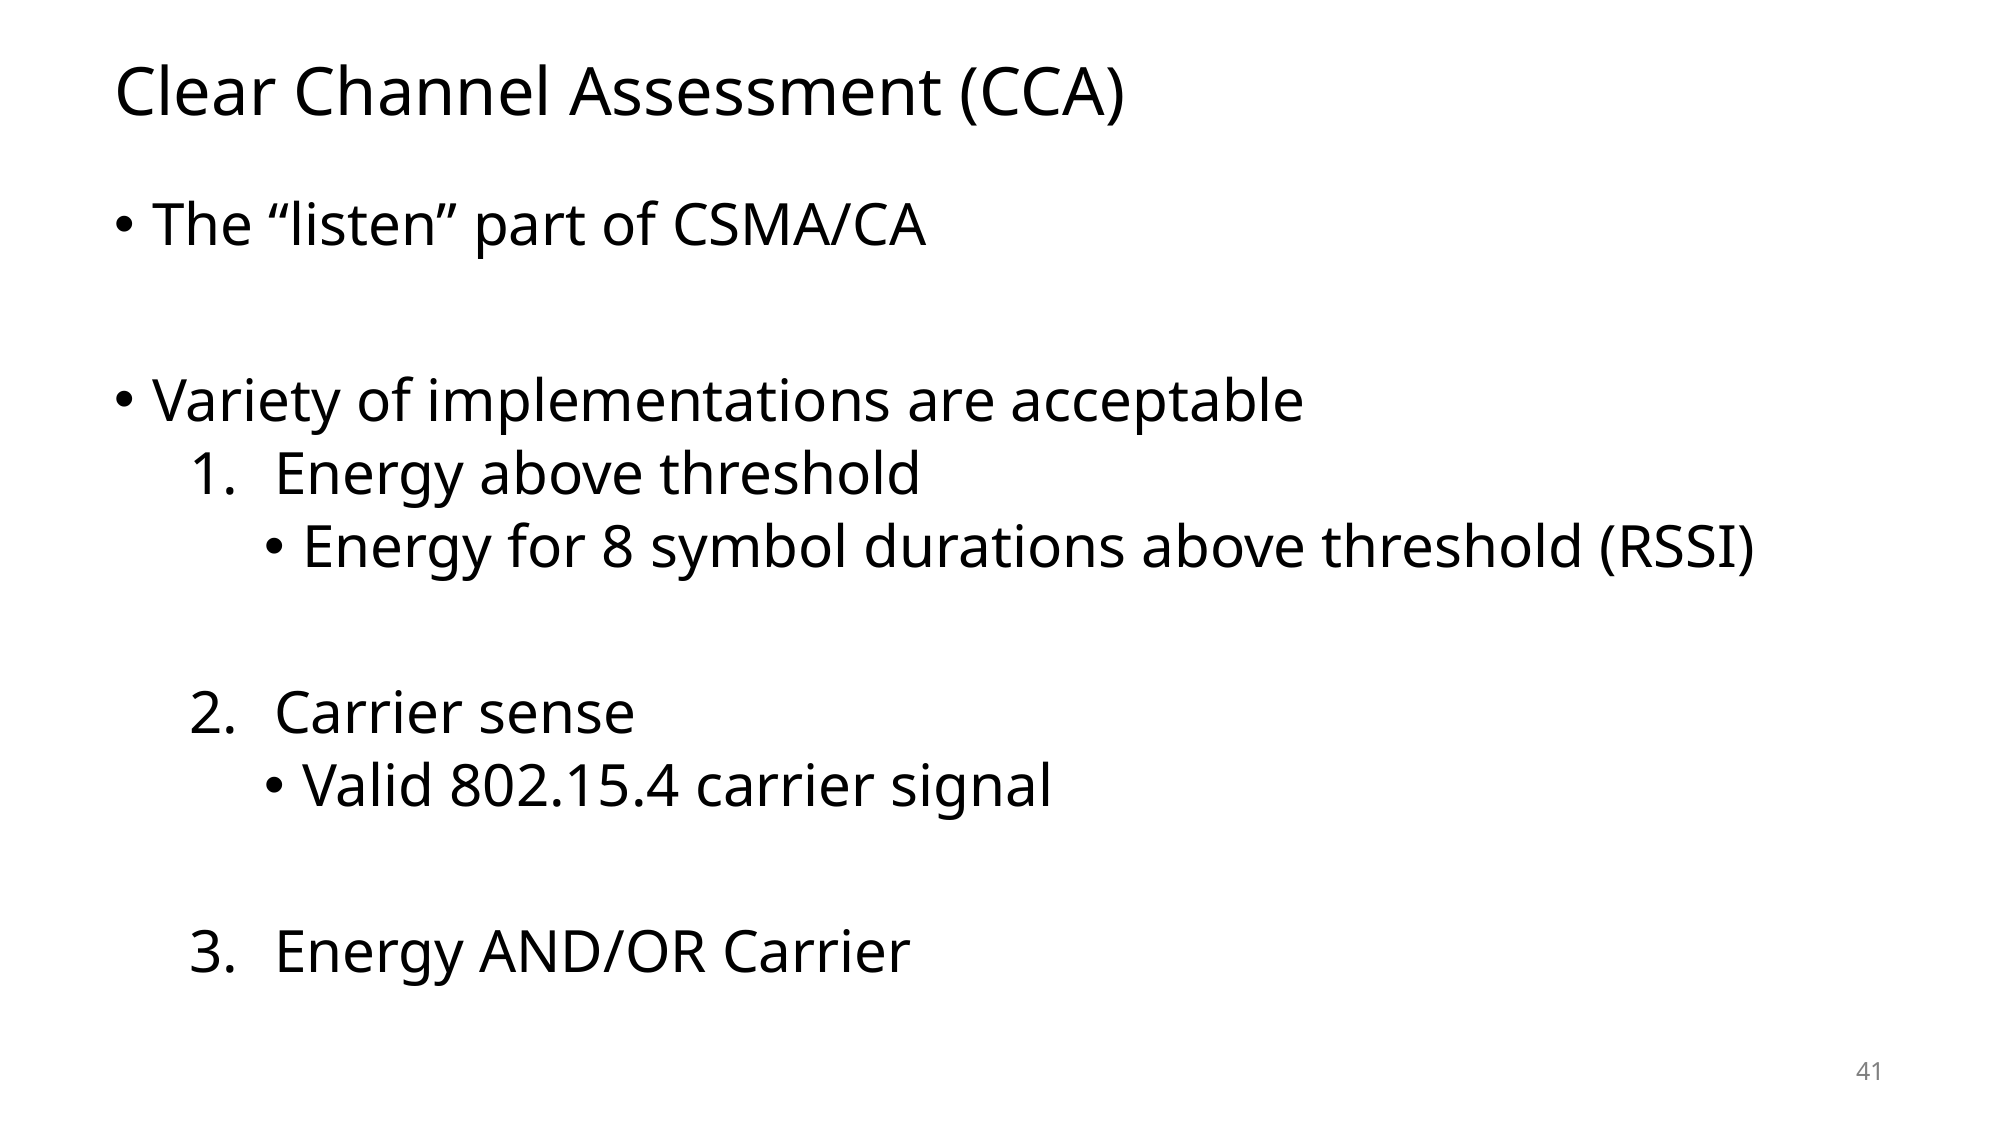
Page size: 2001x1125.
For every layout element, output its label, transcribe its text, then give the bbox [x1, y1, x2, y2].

slide_number 41 [1749, 1042, 1900, 1103]
title Clear Channel Assessment (CCA) [99, 37, 1900, 150]
list The “listen” part of CSMA/CA Variety of implementations are acceptable Energy above threshold Energy for 8 symbol durations above threshold (RSSI) Carrier sense Valid 802.15.4 carrier signal Energy AND/OR Carrier [99, 187, 1900, 1013]
